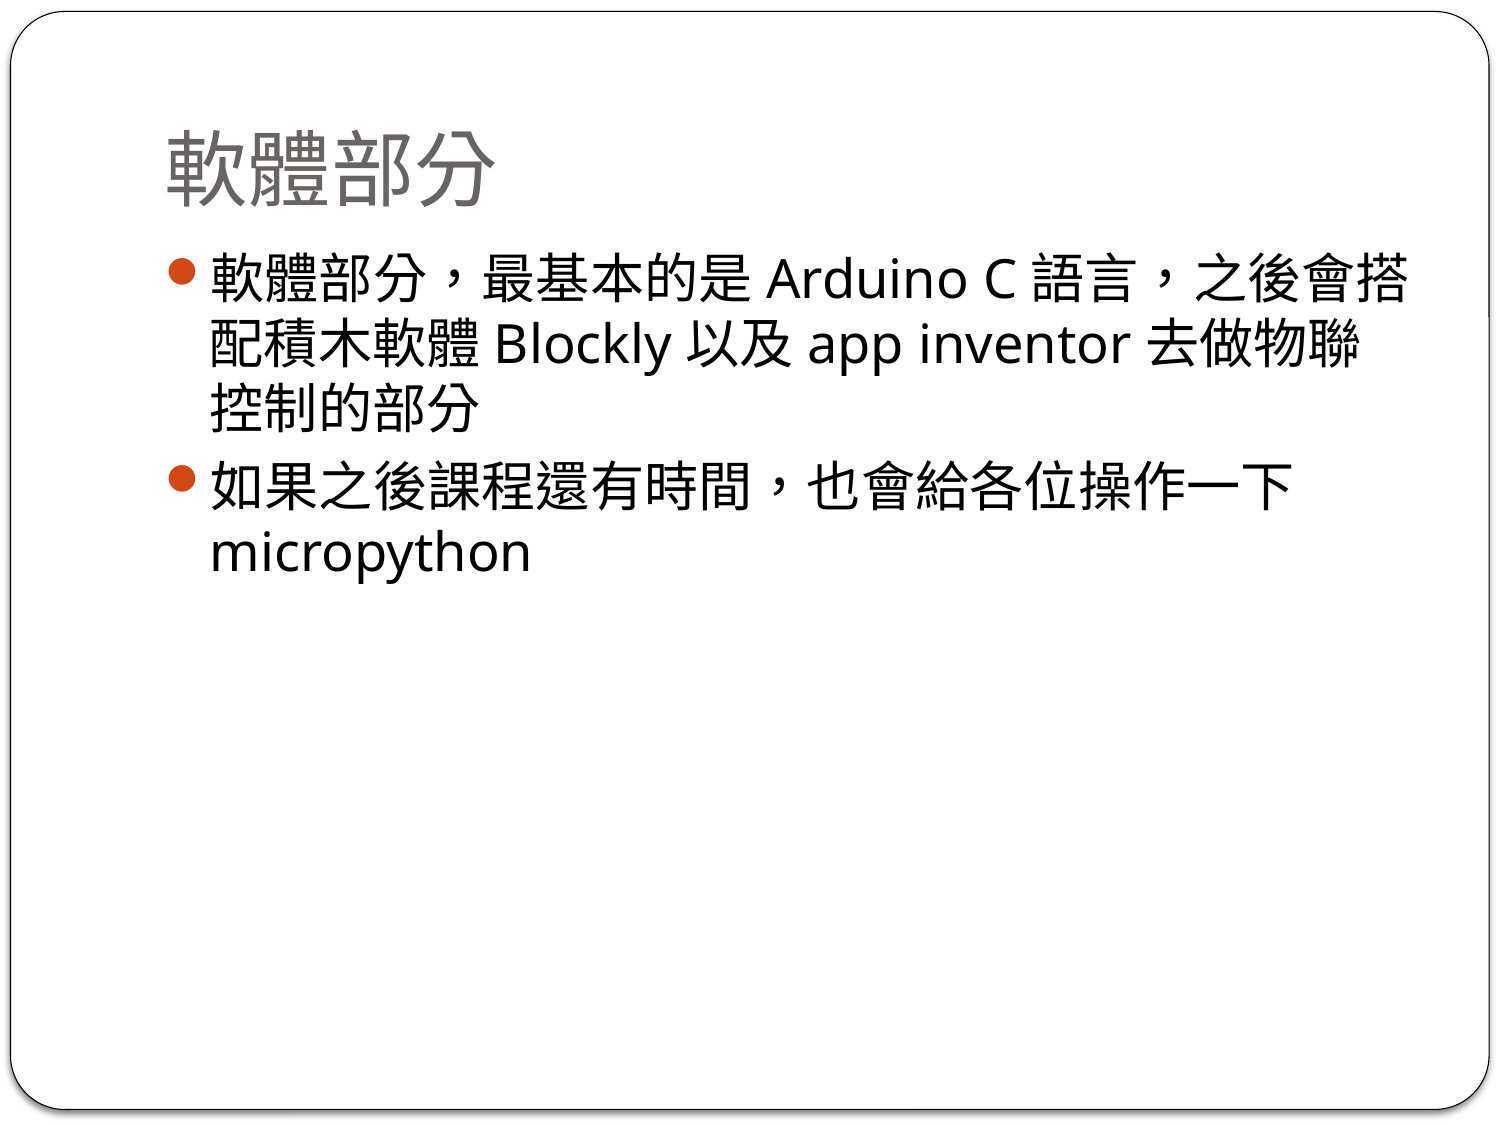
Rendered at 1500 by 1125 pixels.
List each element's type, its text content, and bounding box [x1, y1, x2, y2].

title 軟體部分 [150, 45, 1425, 233]
list 軟體部分，最基本的是Arduino C語言，之後會搭配積木軟體Blockly以及app inventor去做物聯控制的部分 如果之後課程還有時間，也會給各位操作一下micropython [150, 237, 1425, 988]
